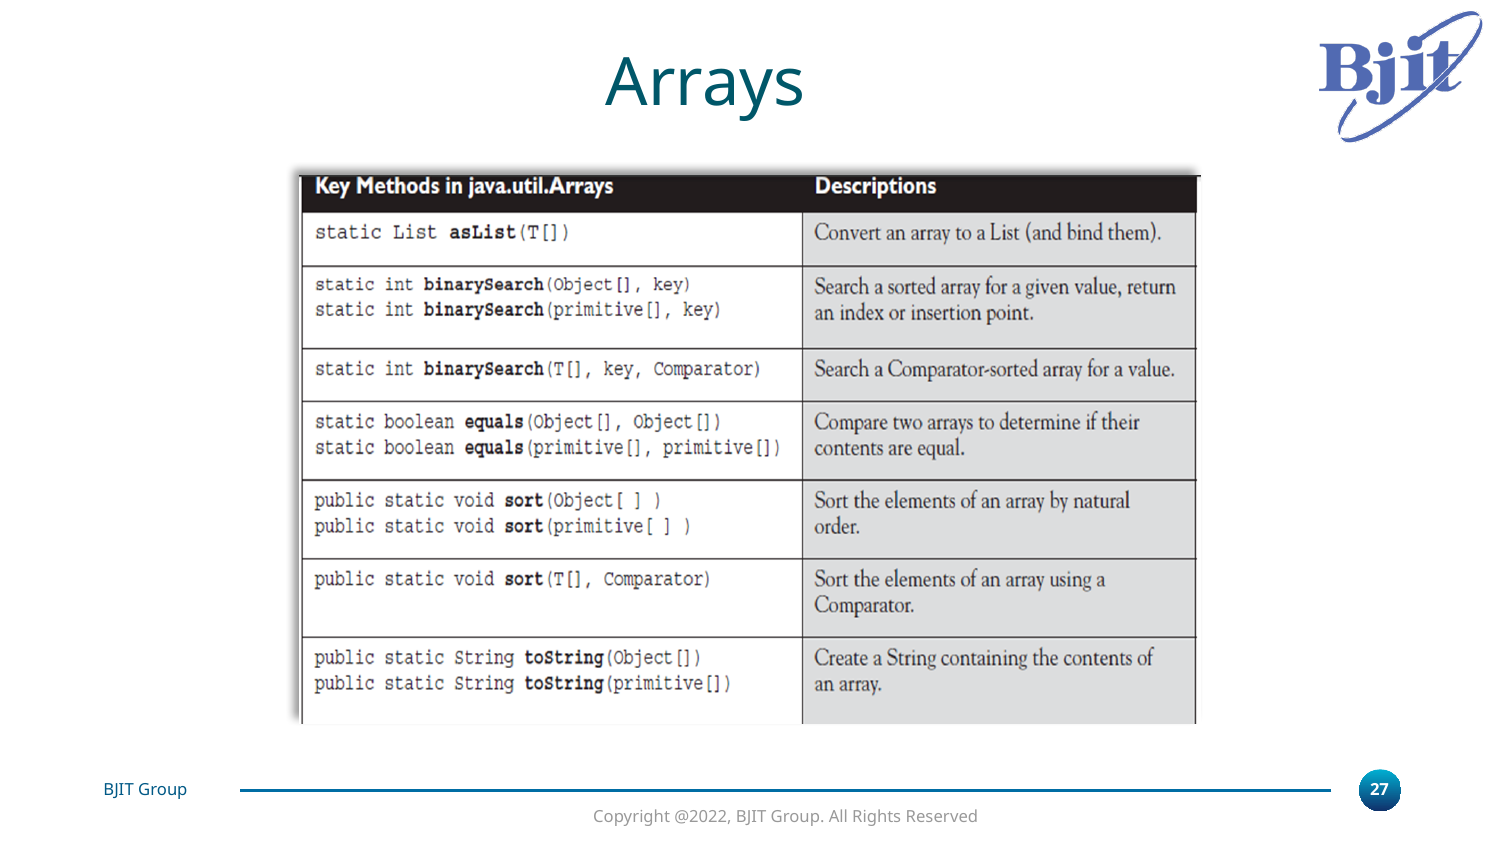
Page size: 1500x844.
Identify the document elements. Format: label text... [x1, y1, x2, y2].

picture [1319, 10, 1483, 143]
picture [299, 174, 1201, 725]
picture [124, 783, 133, 795]
text_box Arrays [183, 31, 1229, 127]
